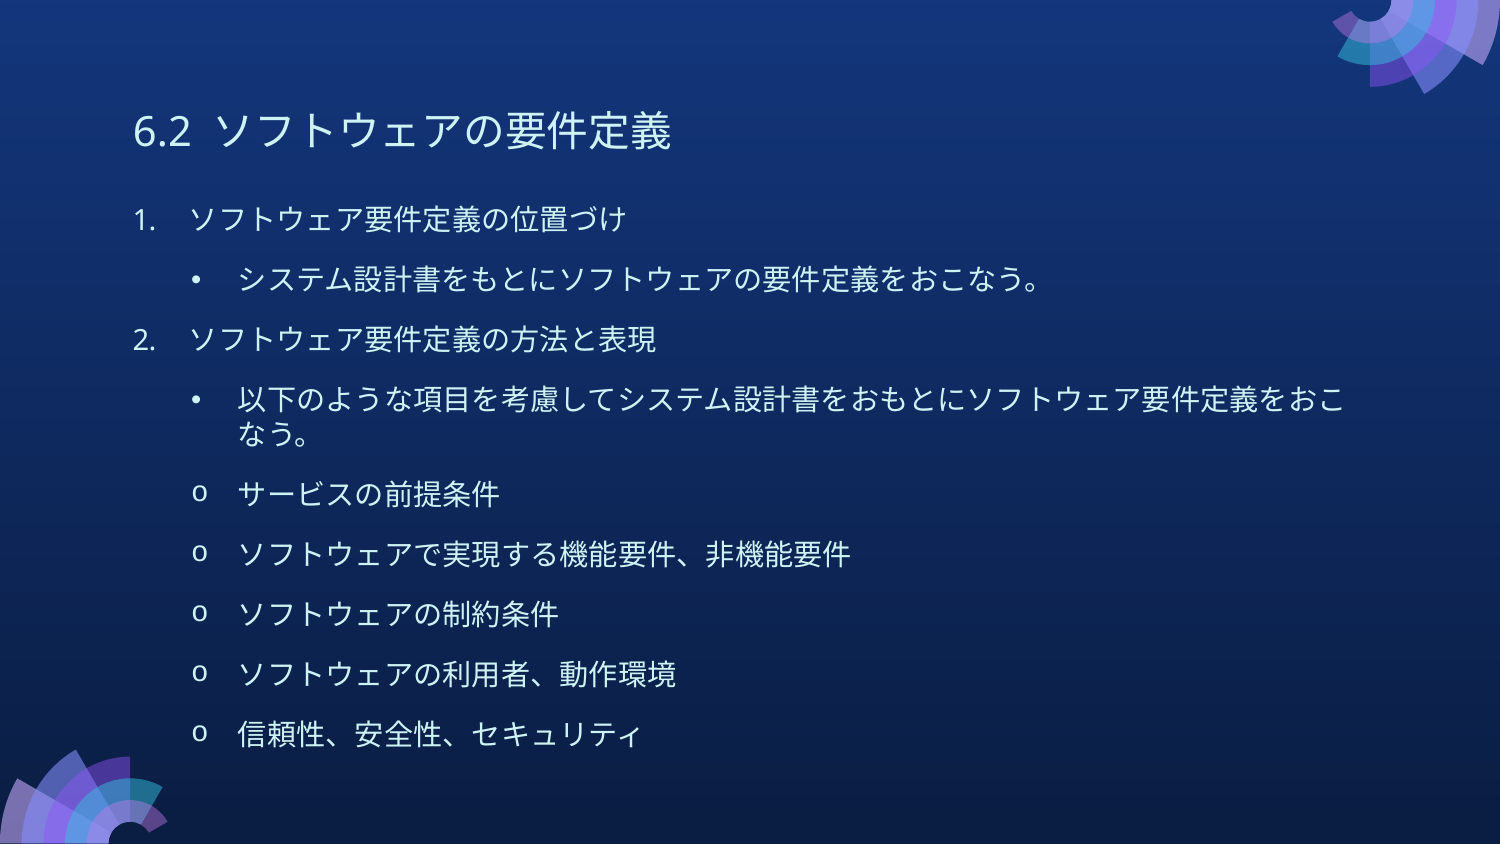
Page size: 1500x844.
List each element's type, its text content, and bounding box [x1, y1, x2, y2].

text_box 6.2 ソフトウェアの要件定義 [118, 89, 1382, 170]
text_box ソフトウェア要件定義の位置づけ システム設計書をもとにソフトウェアの要件定義をおこなう。 ソフトウェア要件定義の方法と表現 以下のような項目を考慮してシステム設計書をおもとにソフトウェア要件定義をおこなう。 サービスの前提条件 ソフトウェアで実現する機能要件、非機能要件 ソフトウェアの制約条件 ソフトウェアの利用者、動作環境 信頼性、安全性、セキュリティ [117, 194, 1382, 759]
